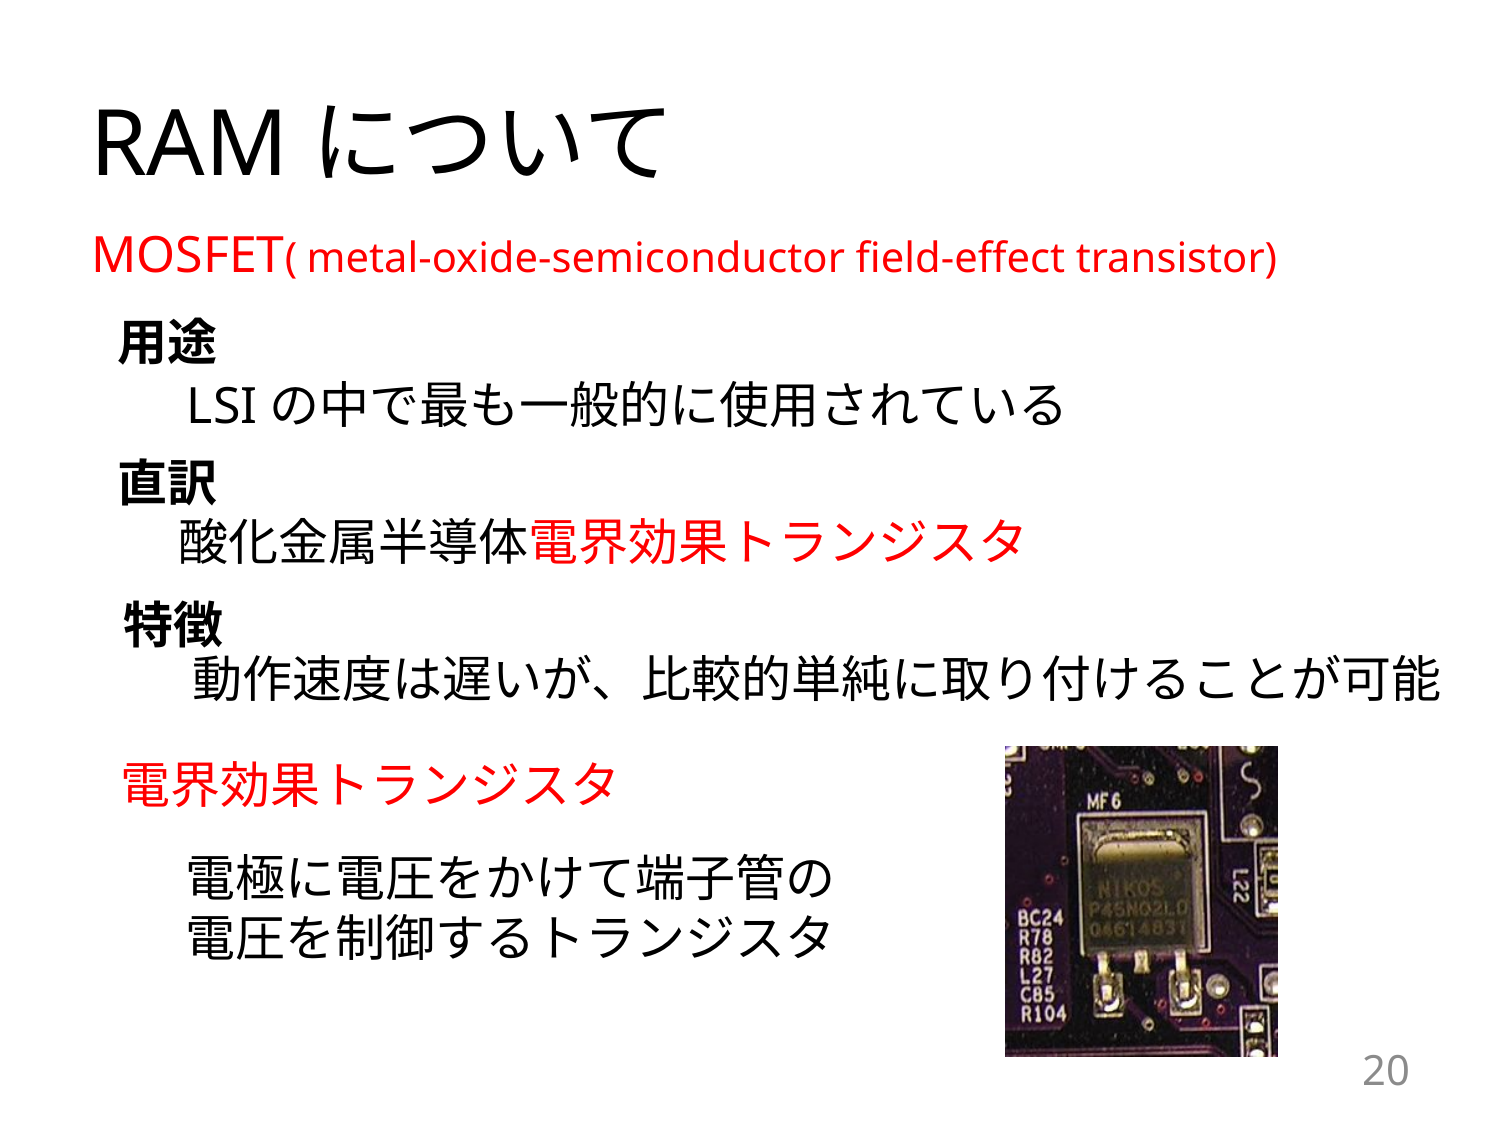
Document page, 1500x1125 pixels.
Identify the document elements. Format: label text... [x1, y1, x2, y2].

text_box MOSFET( metal-oxide-semiconductor field-effect transistor) [76, 215, 1500, 290]
text_box 電界効果トランジスタ [105, 746, 636, 822]
text_box 用途 [102, 302, 242, 378]
text_box 酸化金属半導体電界効果トランジスタ [163, 503, 1044, 579]
text_box 特徴 [108, 586, 248, 661]
slide_number 20 [1074, 1042, 1425, 1103]
picture [1004, 746, 1278, 1058]
text_box 電極に電圧をかけて端子管の 電圧を制御するトランジスタ [171, 839, 975, 975]
text_box 直訳 [102, 444, 242, 520]
text_box LSIの中で最も一般的に使用されている [172, 366, 1084, 442]
text_box 動作速度は遅いが、比較的単純に取り付けることが可能 [177, 640, 1457, 715]
title RAMについて [75, 45, 1425, 233]
